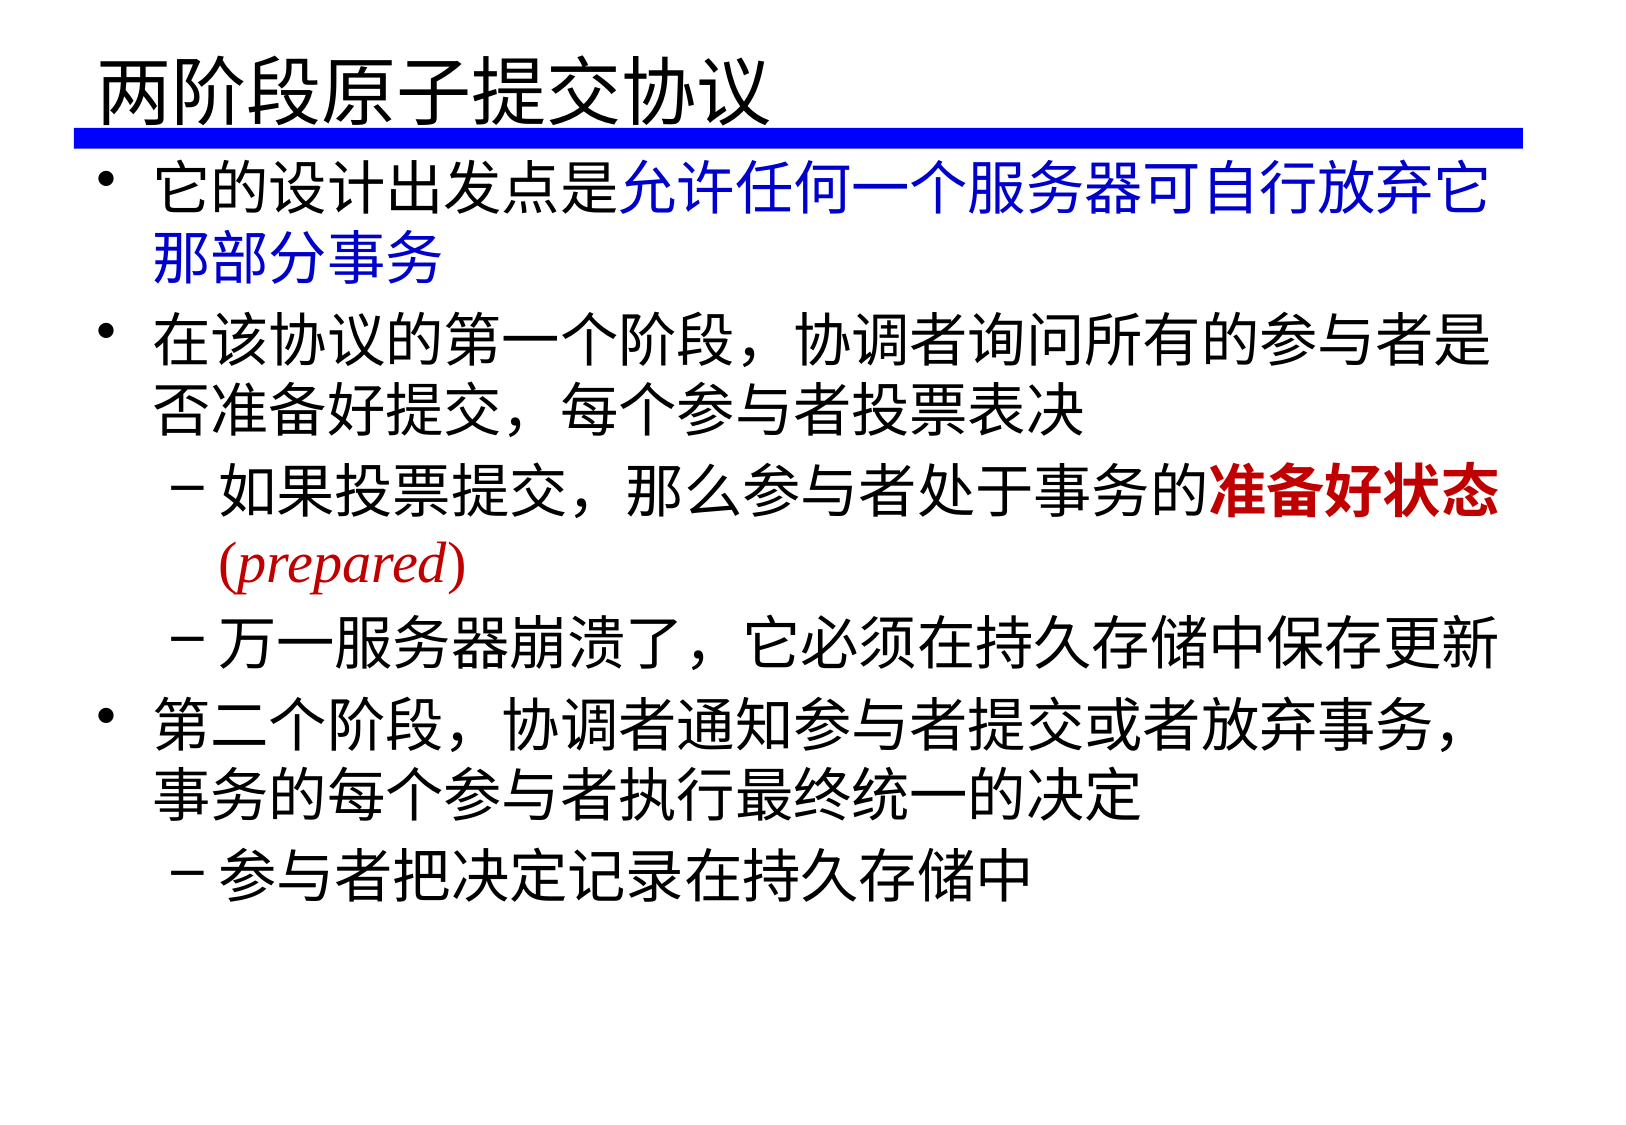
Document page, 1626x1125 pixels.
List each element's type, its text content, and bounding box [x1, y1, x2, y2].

title 两阶段原子提交协议 [81, 0, 1535, 143]
list 它的设计出发点是允许任何一个服务器可自行放弃它那部分事务 在该协议的第一个阶段，协调者询问所有的参与者是否准备好提交，每个参与者投票表决 如果投票提交，那么参与者处于事务的准备好状态(prepared) 万一服务器崩溃了，它必须在持久存储中保存更新 第二个阶段，协调者通知参与者提交或者放弃事务，事务的每个参与者执行最终统一的决定 参与者把决定记录在持久存储中 [81, 143, 1535, 1102]
